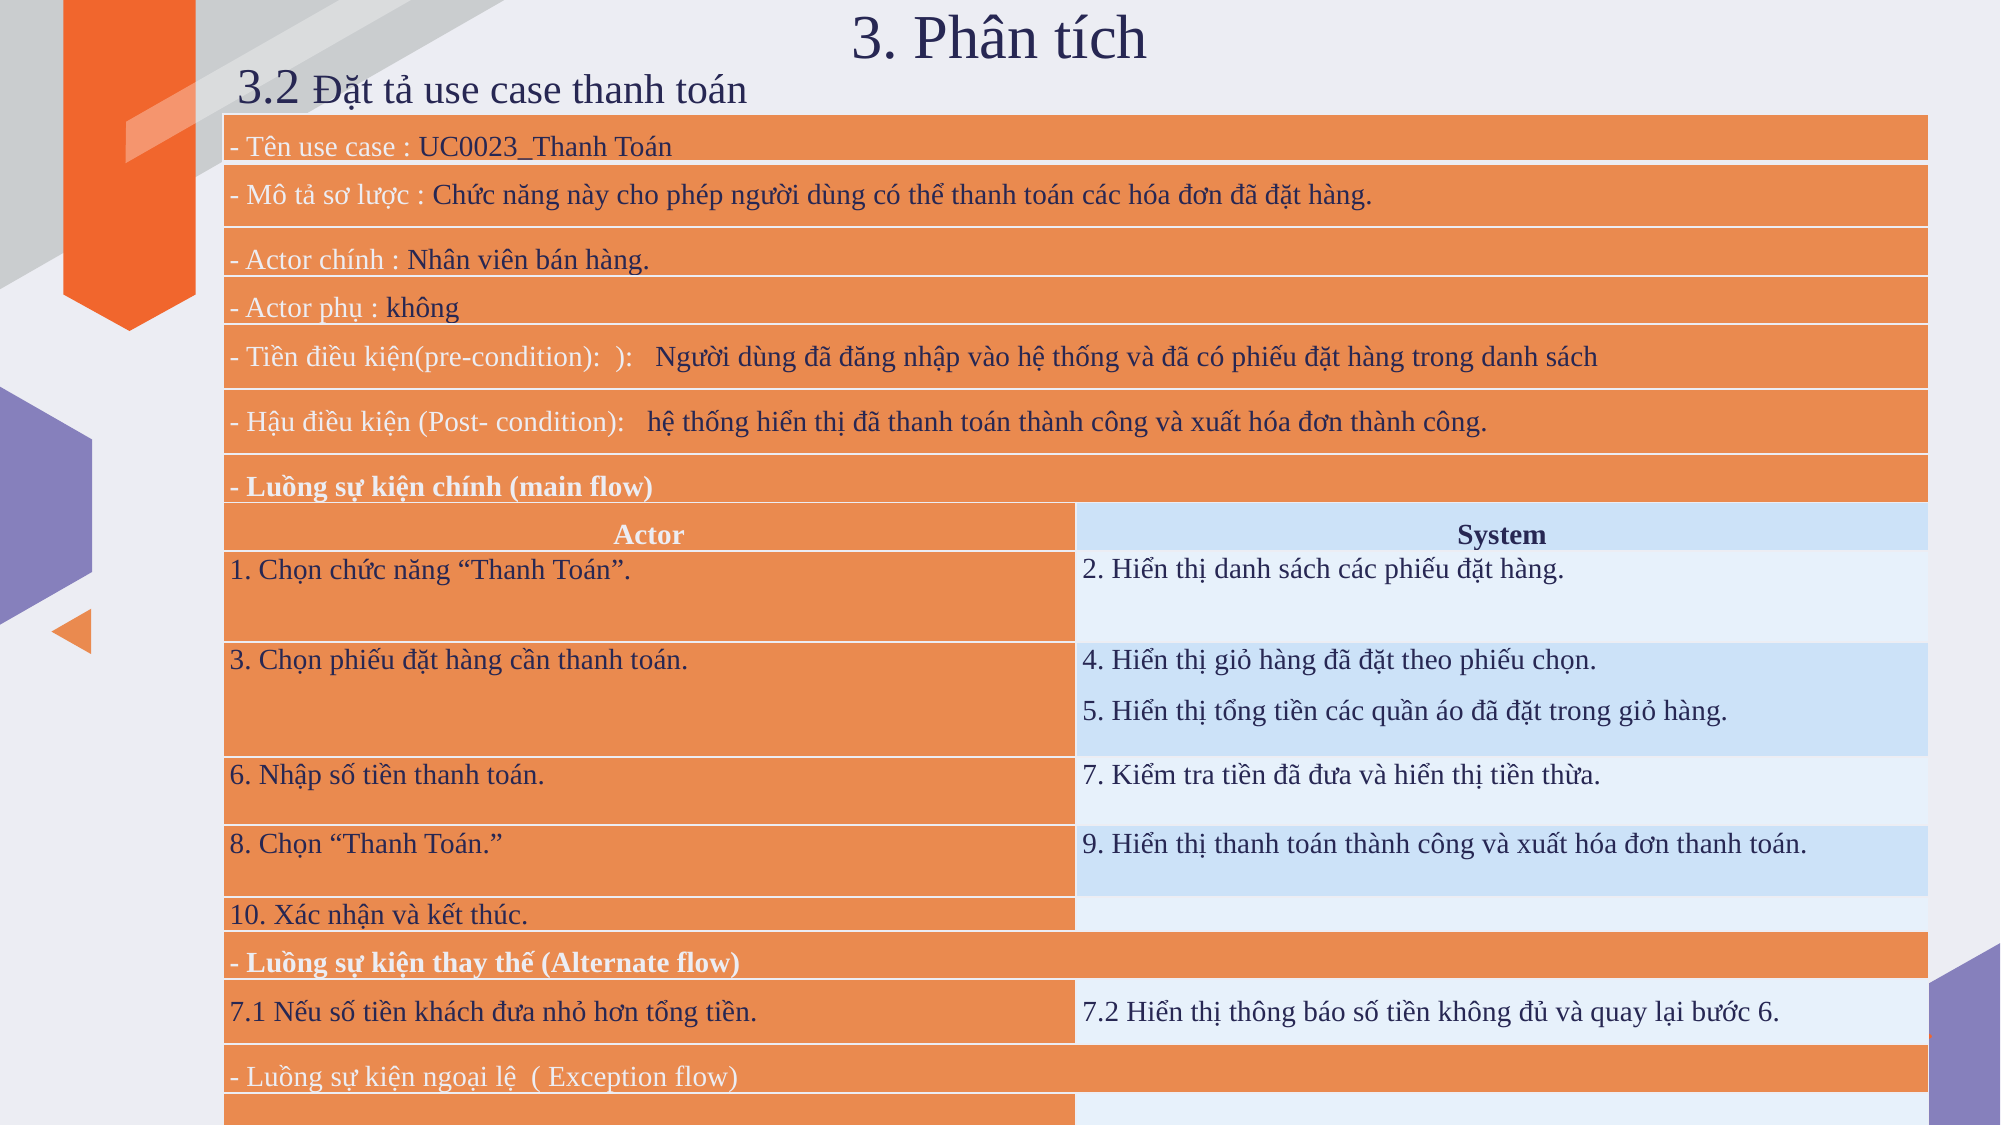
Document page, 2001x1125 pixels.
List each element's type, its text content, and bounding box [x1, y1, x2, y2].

table_cell 6. Nhập số tiền thanh toán. [224, 758, 1075, 824]
table_cell - Luồng sự kiện thay thế (Alternate flow) [224, 932, 1928, 978]
table_cell 1. Chọn chức năng “Thanh Toán”. [224, 552, 1075, 641]
table_cell - Mô tả sơ lược : Chức năng này cho phép người dùng có thể thanh toán các hóa đơn đã đặt hàng. [224, 165, 1928, 226]
table_cell - Actor phụ : không [224, 277, 1928, 323]
table_cell - Hậu điều kiện (Post- condition): hệ thống hiển thị đã thanh toán thành công và xuất hóa đơn thành công. [224, 390, 1928, 453]
table_cell [1077, 1094, 1928, 1125]
table_cell 8. Chọn “Thanh Toán.” [224, 826, 1075, 896]
table_cell 7.2 Hiển thị thông báo số tiền không đủ và quay lại bước 6. [1077, 980, 1928, 1043]
table_cell - Actor chính : Nhân viên bán hàng. [224, 228, 1928, 275]
table_cell 4. Hiển thị giỏ hàng đã đặt theo phiếu chọn. 5. Hiển thị tổng tiền các quần áo đã đặt trong giỏ hàng. [1077, 643, 1928, 756]
table_cell - Tiền điều kiện(pre-condition): ): Người dùng đã đăng nhập vào hệ thống và đã có phiếu đặt hàng trong danh sách [224, 325, 1928, 388]
table_cell 2. Hiển thị danh sách các phiếu đặt hàng. [1077, 552, 1928, 641]
table_cell 7.1 Nếu số tiền khách đưa nhỏ hơn tổng tiền. [224, 980, 1075, 1043]
table_cell - Luồng sự kiện chính (main flow) [224, 455, 1928, 502]
table_cell 9. Hiển thị thanh toán thành công và xuất hóa đơn thanh toán. [1077, 826, 1928, 896]
table_cell - Luồng sự kiện ngoại lệ ( Exception flow) [224, 1045, 1928, 1092]
table_cell Actor [224, 503, 1075, 550]
subtitle 3.2 Đặt tả use case thanh toán [222, 40, 1178, 113]
table_cell [224, 1094, 1075, 1125]
table_header - Tên use case : UC0023_Thanh Toán [224, 115, 1928, 160]
title 3. Phân tích [762, 0, 1238, 103]
table_cell 10. Xác nhận và kết thúc. [224, 898, 1075, 930]
table_cell 7. Kiểm tra tiền đã đưa và hiển thị tiền thừa. [1077, 758, 1928, 824]
table_cell System [1077, 503, 1928, 550]
table_cell 3. Chọn phiếu đặt hàng cần thanh toán. [224, 643, 1075, 756]
table_cell [1077, 898, 1928, 930]
